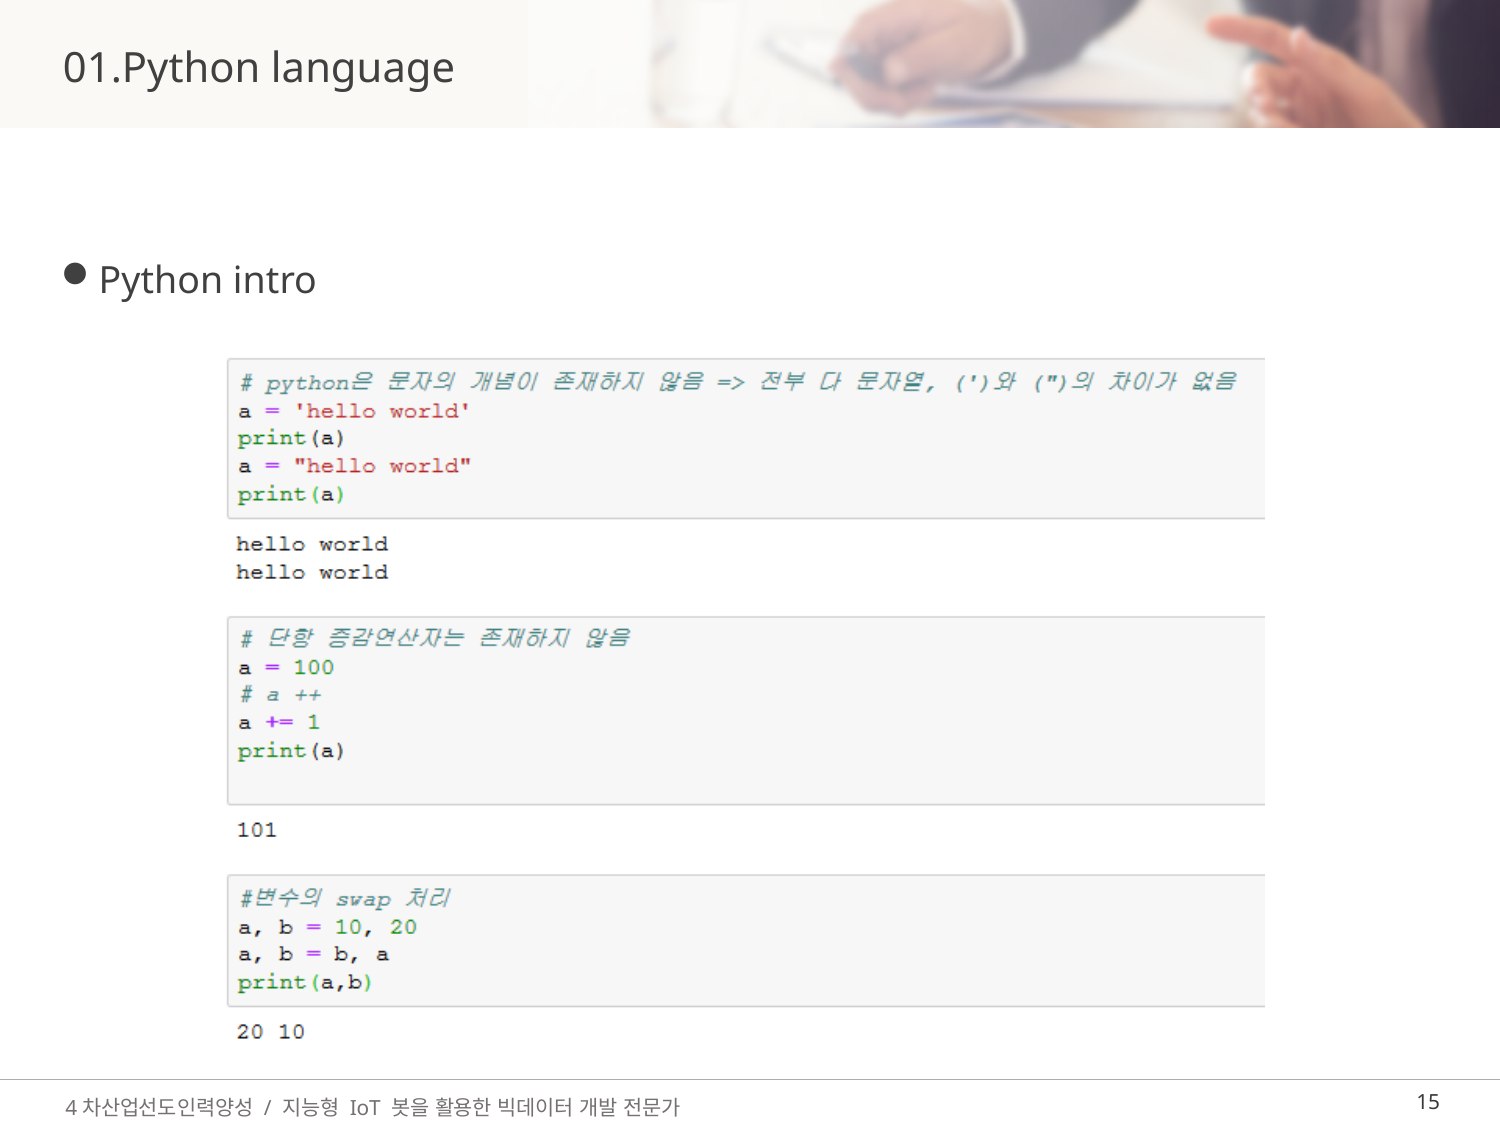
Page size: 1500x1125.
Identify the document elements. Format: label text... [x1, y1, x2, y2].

slide_number 15 [1287, 1079, 1455, 1125]
picture [221, 349, 1265, 1056]
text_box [0, 0, 1500, 128]
text_box Python intro [46, 160, 1440, 937]
